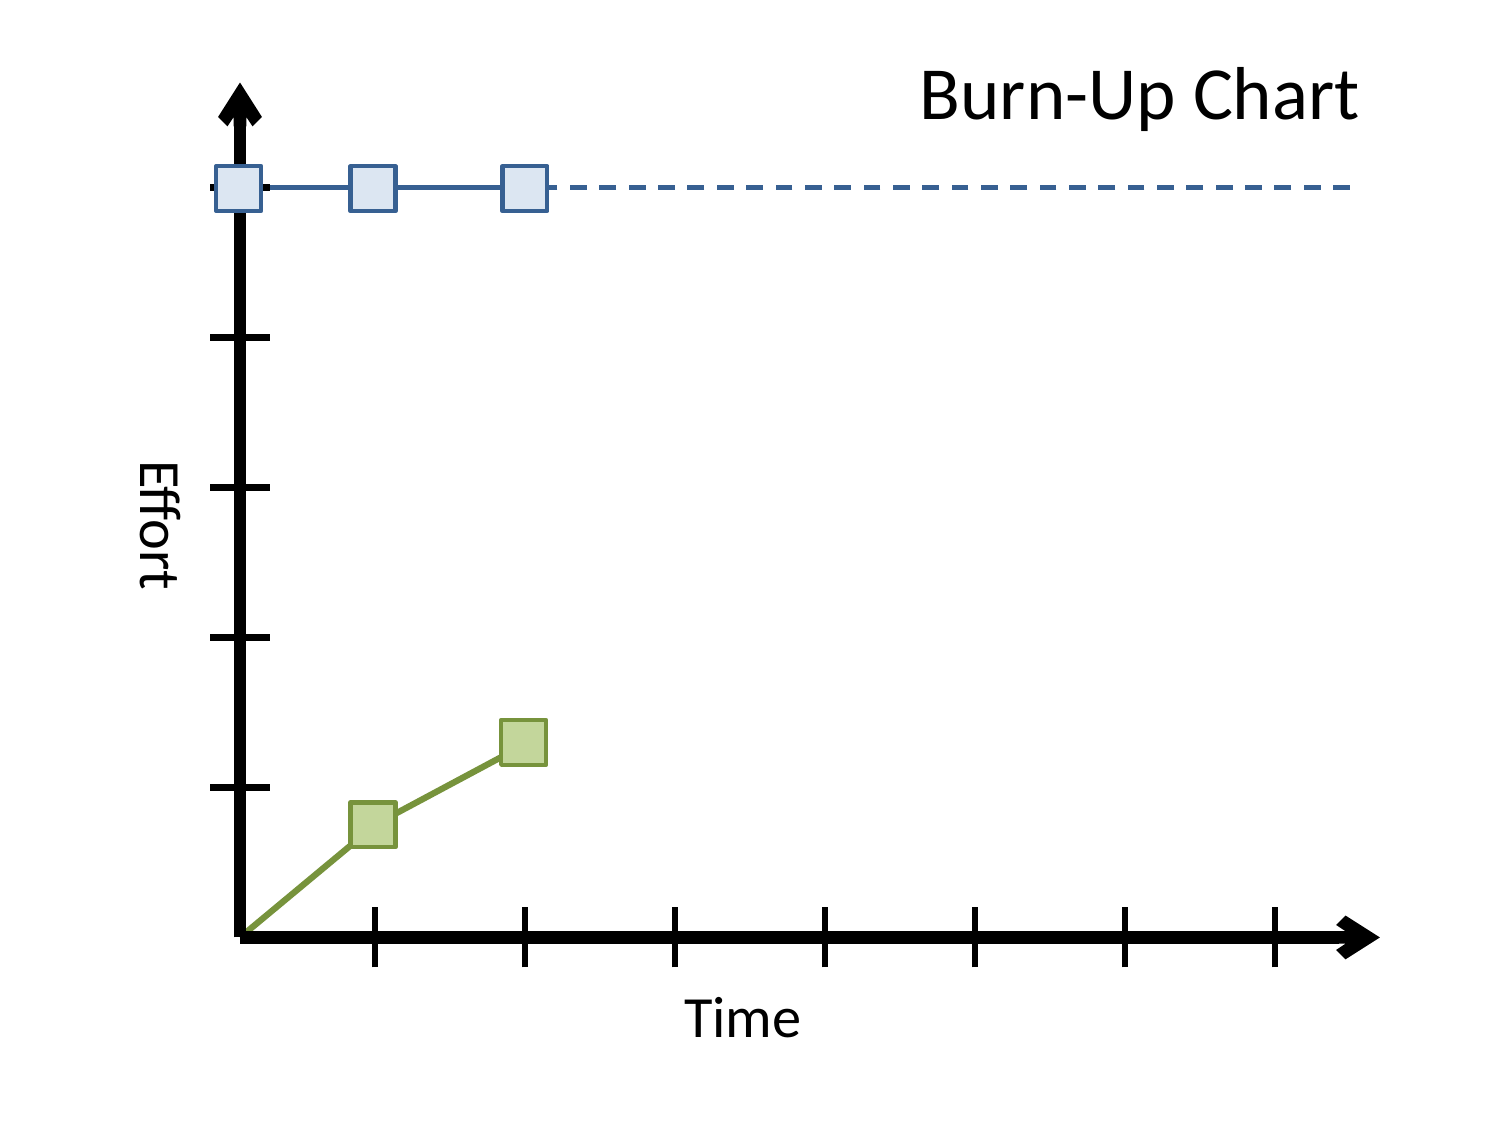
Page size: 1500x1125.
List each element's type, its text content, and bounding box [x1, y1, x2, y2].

text_box Effort [121, 307, 206, 744]
text_box [217, 188, 239, 199]
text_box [245, 826, 374, 936]
text_box [348, 800, 369, 824]
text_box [374, 743, 527, 825]
text_box [499, 718, 548, 767]
text_box [214, 164, 235, 186]
text_box [500, 196, 549, 213]
text_box [245, 197, 263, 213]
text_box [214, 196, 235, 213]
text_box [348, 196, 398, 213]
text_box [241, 192, 263, 199]
text_box [378, 833, 398, 849]
text_box [245, 164, 263, 185]
text_box Burn-Up Chart [839, 37, 1440, 143]
text_box [500, 164, 549, 186]
text_box [348, 164, 398, 186]
text_box Time [525, 971, 961, 1057]
